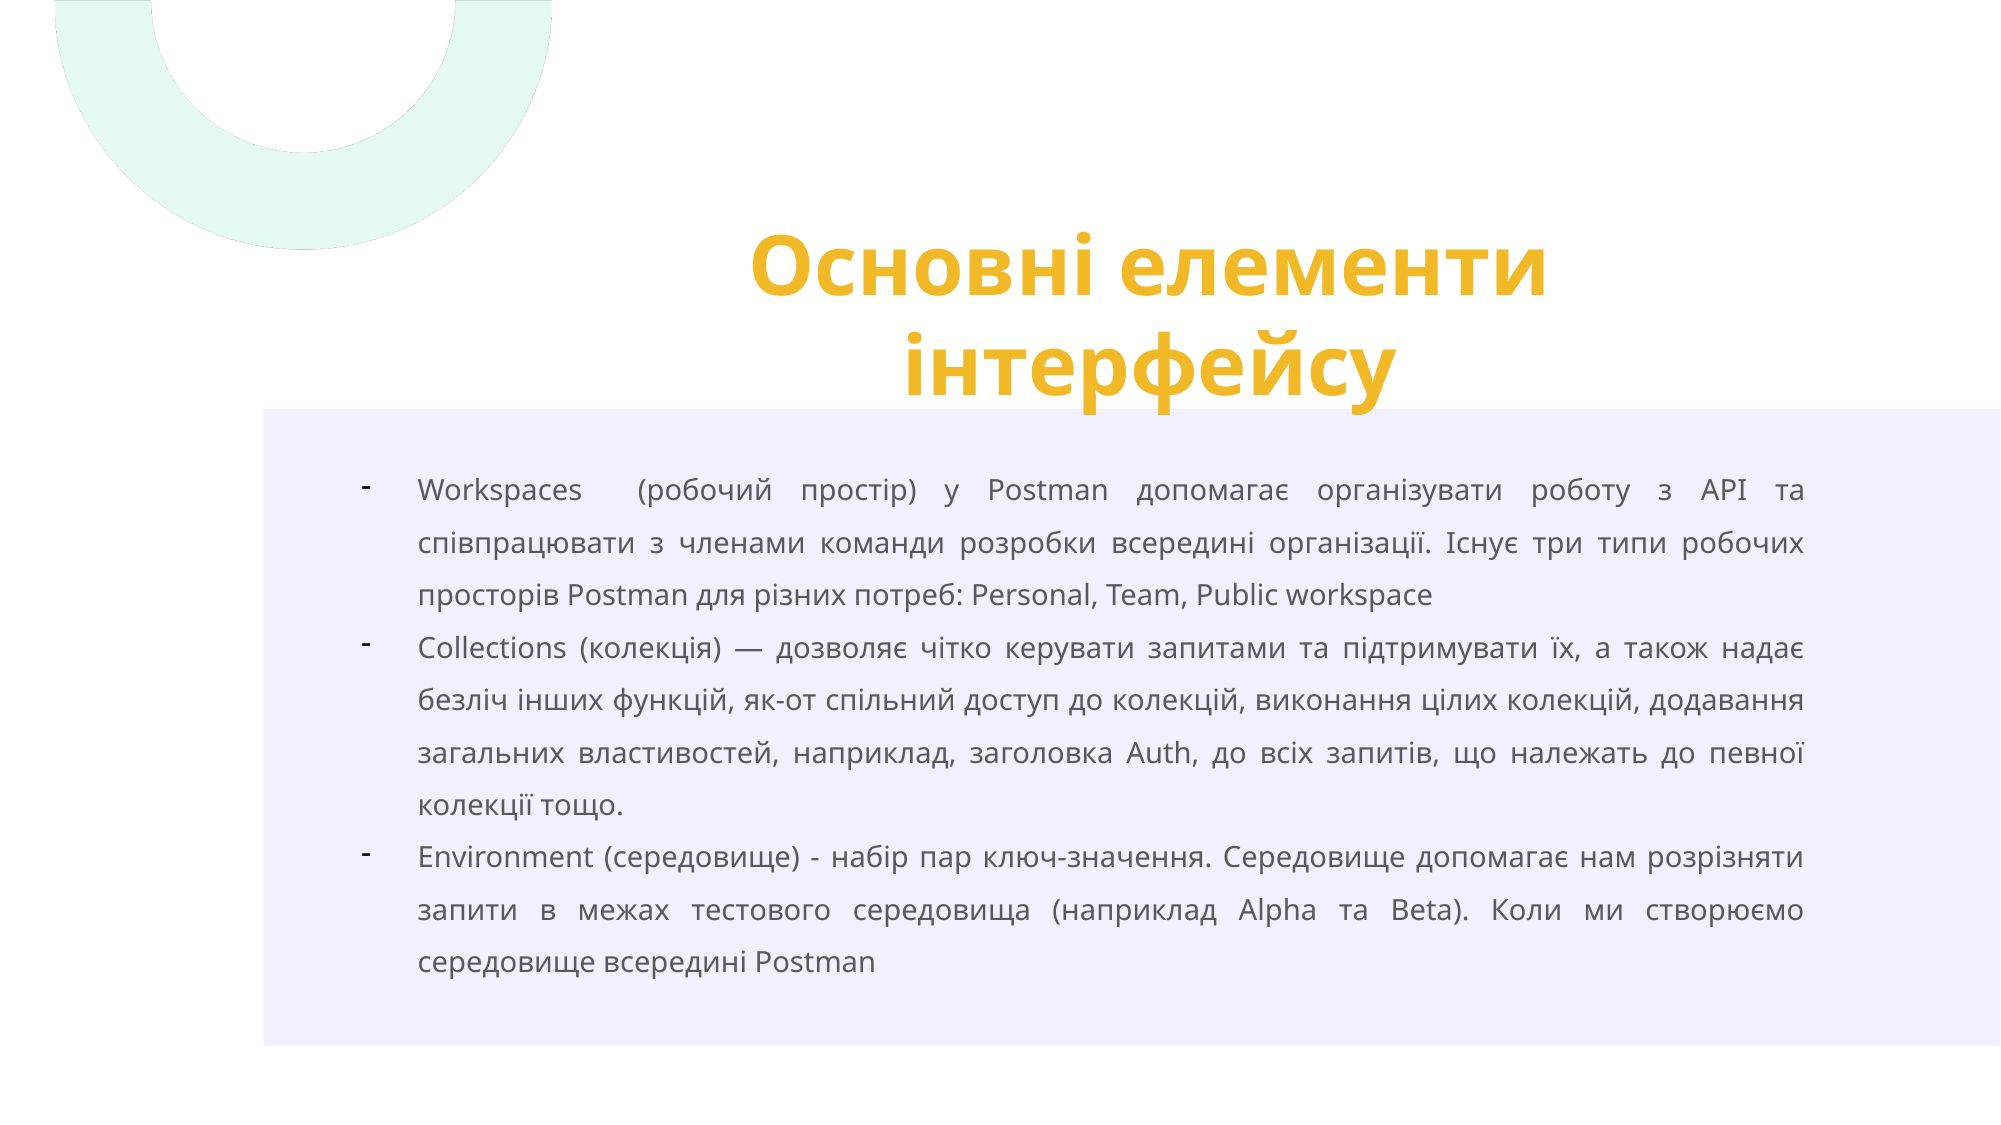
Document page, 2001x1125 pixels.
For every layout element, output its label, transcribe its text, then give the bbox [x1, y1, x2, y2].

text_box Workspaces (робочий простір) у Postman допомагає організувати роботу з API та співпрацювати з членами команди розробки всередині організації. Існує три типи робочих просторів Postman для різних потреб: Personal, Team, Public workspace Collections (колекція) — дозволяє чітко керувати запитами та підтримувати їх, а також надає безліч інших функцій, як-от спільний доступ до колекцій, виконання цілих колекцій, додавання загальних властивостей, наприклад, заголовка Auth, до всіх запитів, що належать до певної колекції тощо. Environment (середовище) - набір пар ключ-значення. Середовище допомагає нам розрізняти запити в межах тестового середовища (наприклад Alpha та Beta). Коли ми створюємо середовище всередині Postman [346, 439, 1821, 988]
picture [55, 0, 551, 374]
text_box Основні елементи інтерфейсу [487, 204, 1834, 329]
text_box [263, 408, 2000, 1046]
